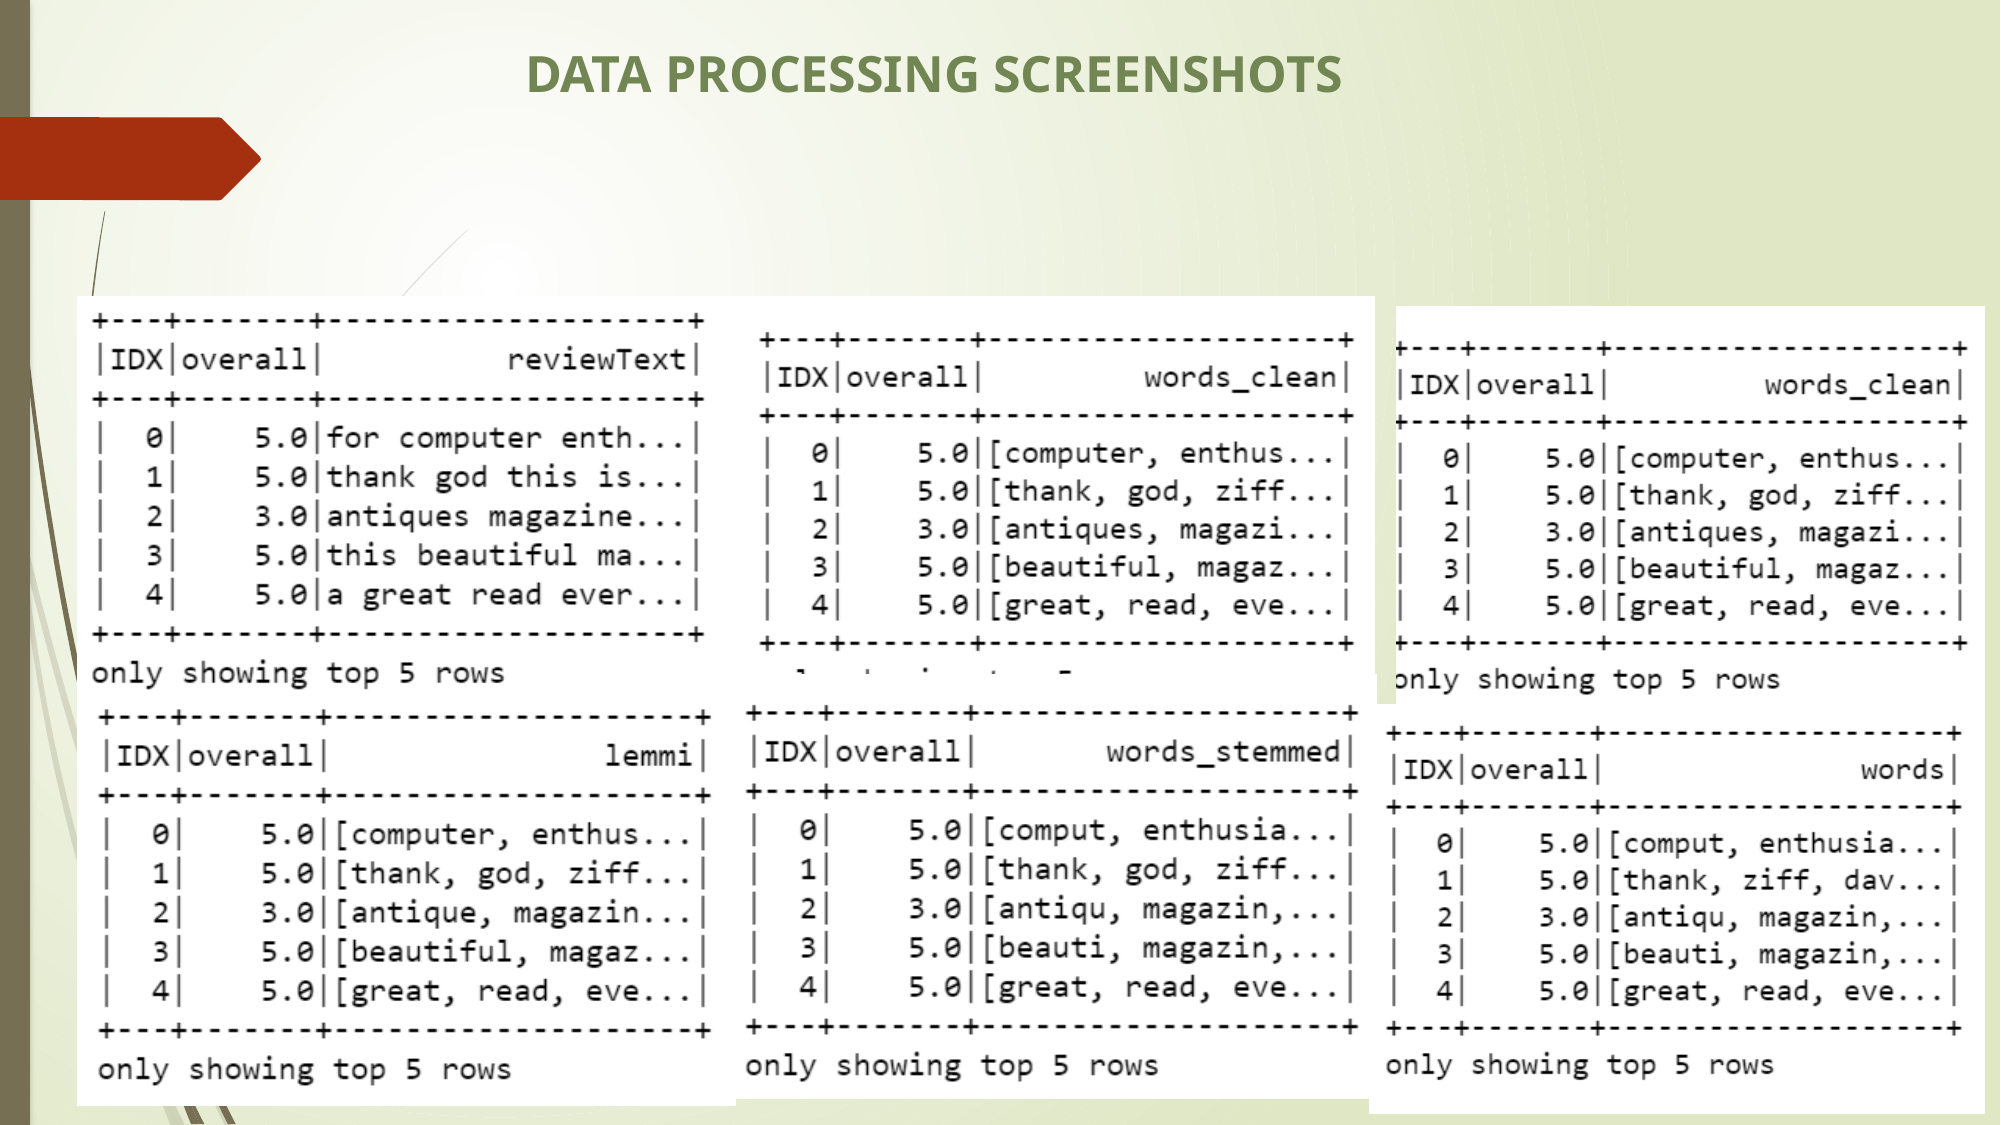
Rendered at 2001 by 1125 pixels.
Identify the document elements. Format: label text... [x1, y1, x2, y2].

picture [77, 296, 1985, 1114]
text_box DATA PROCESSING SCREENSHOTS [503, 35, 1365, 111]
